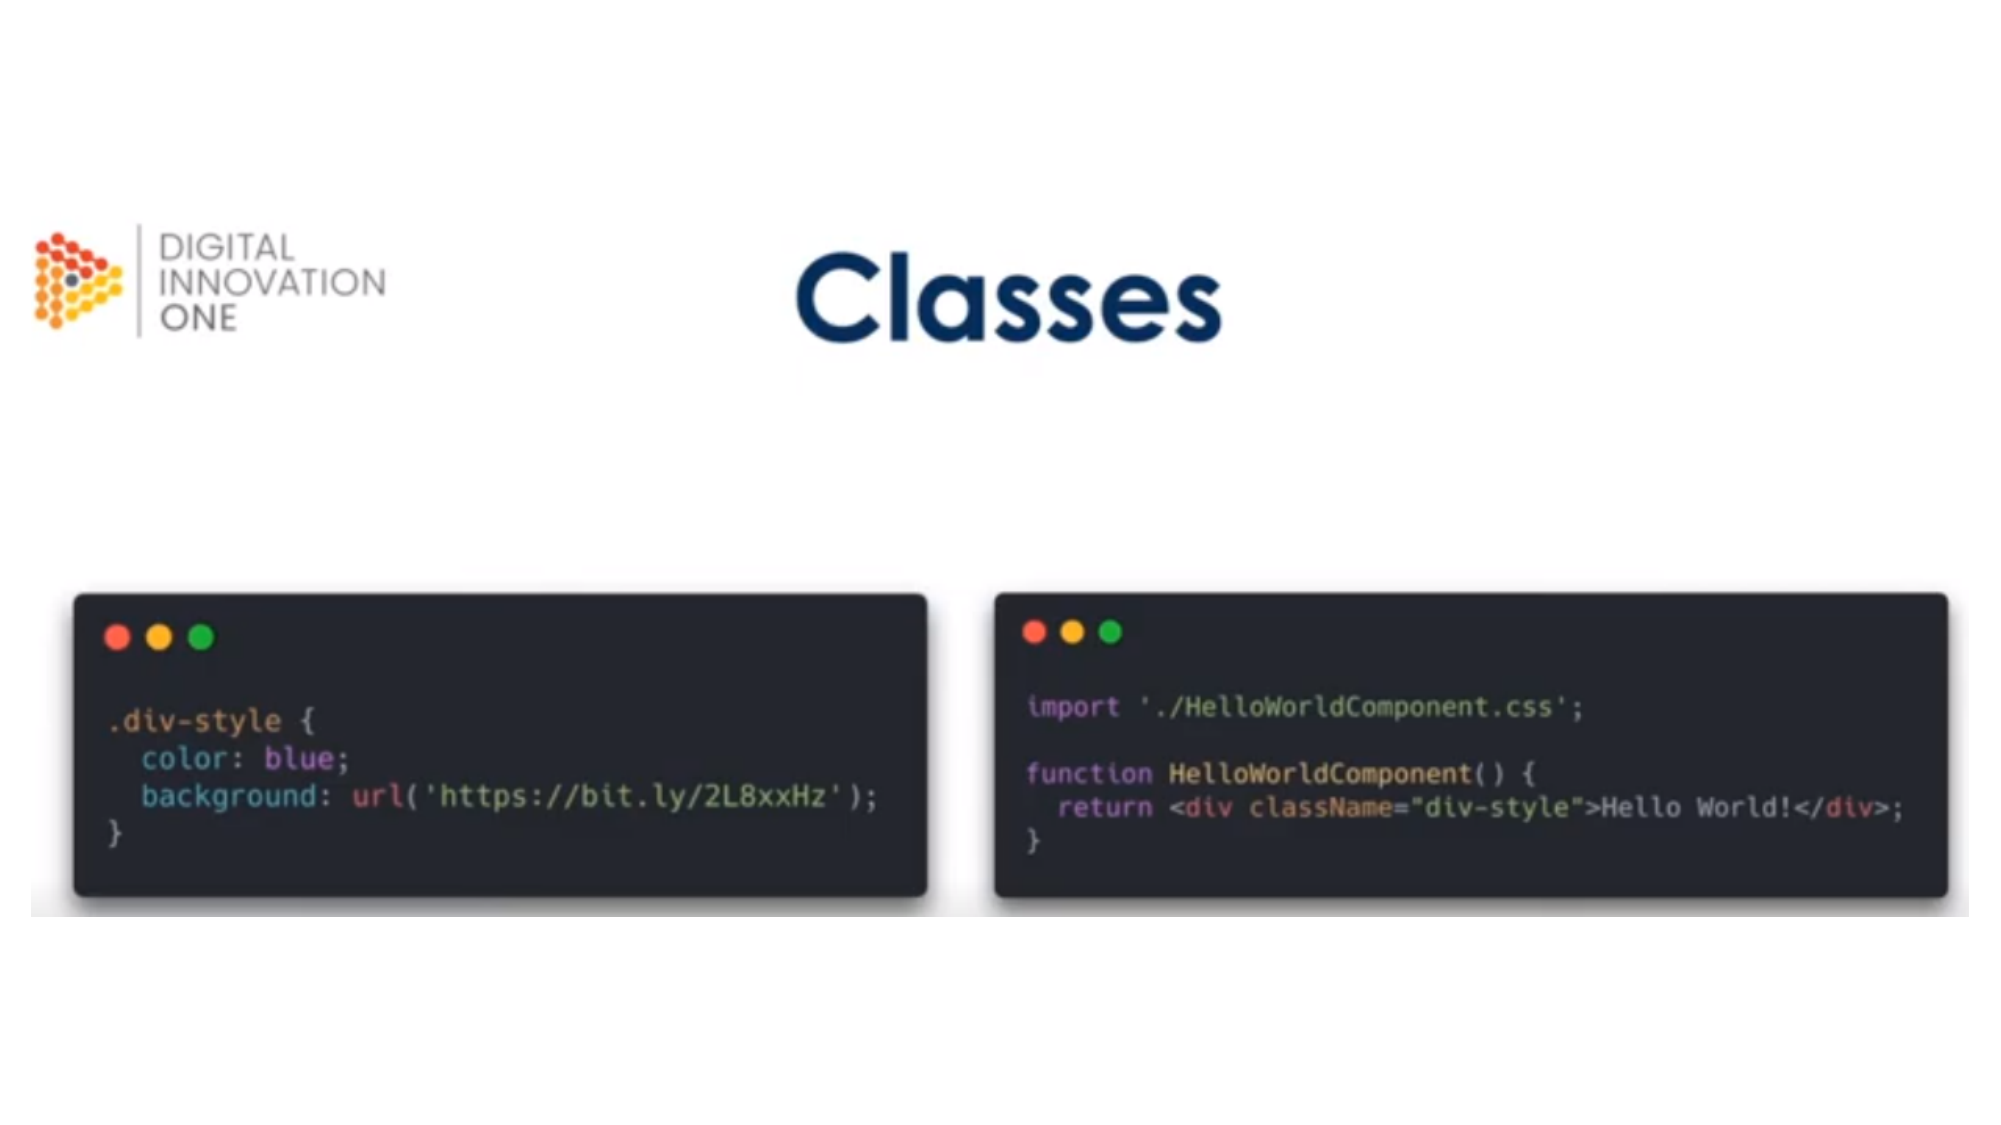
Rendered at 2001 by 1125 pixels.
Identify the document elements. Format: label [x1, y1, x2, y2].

picture [31, 208, 1969, 917]
